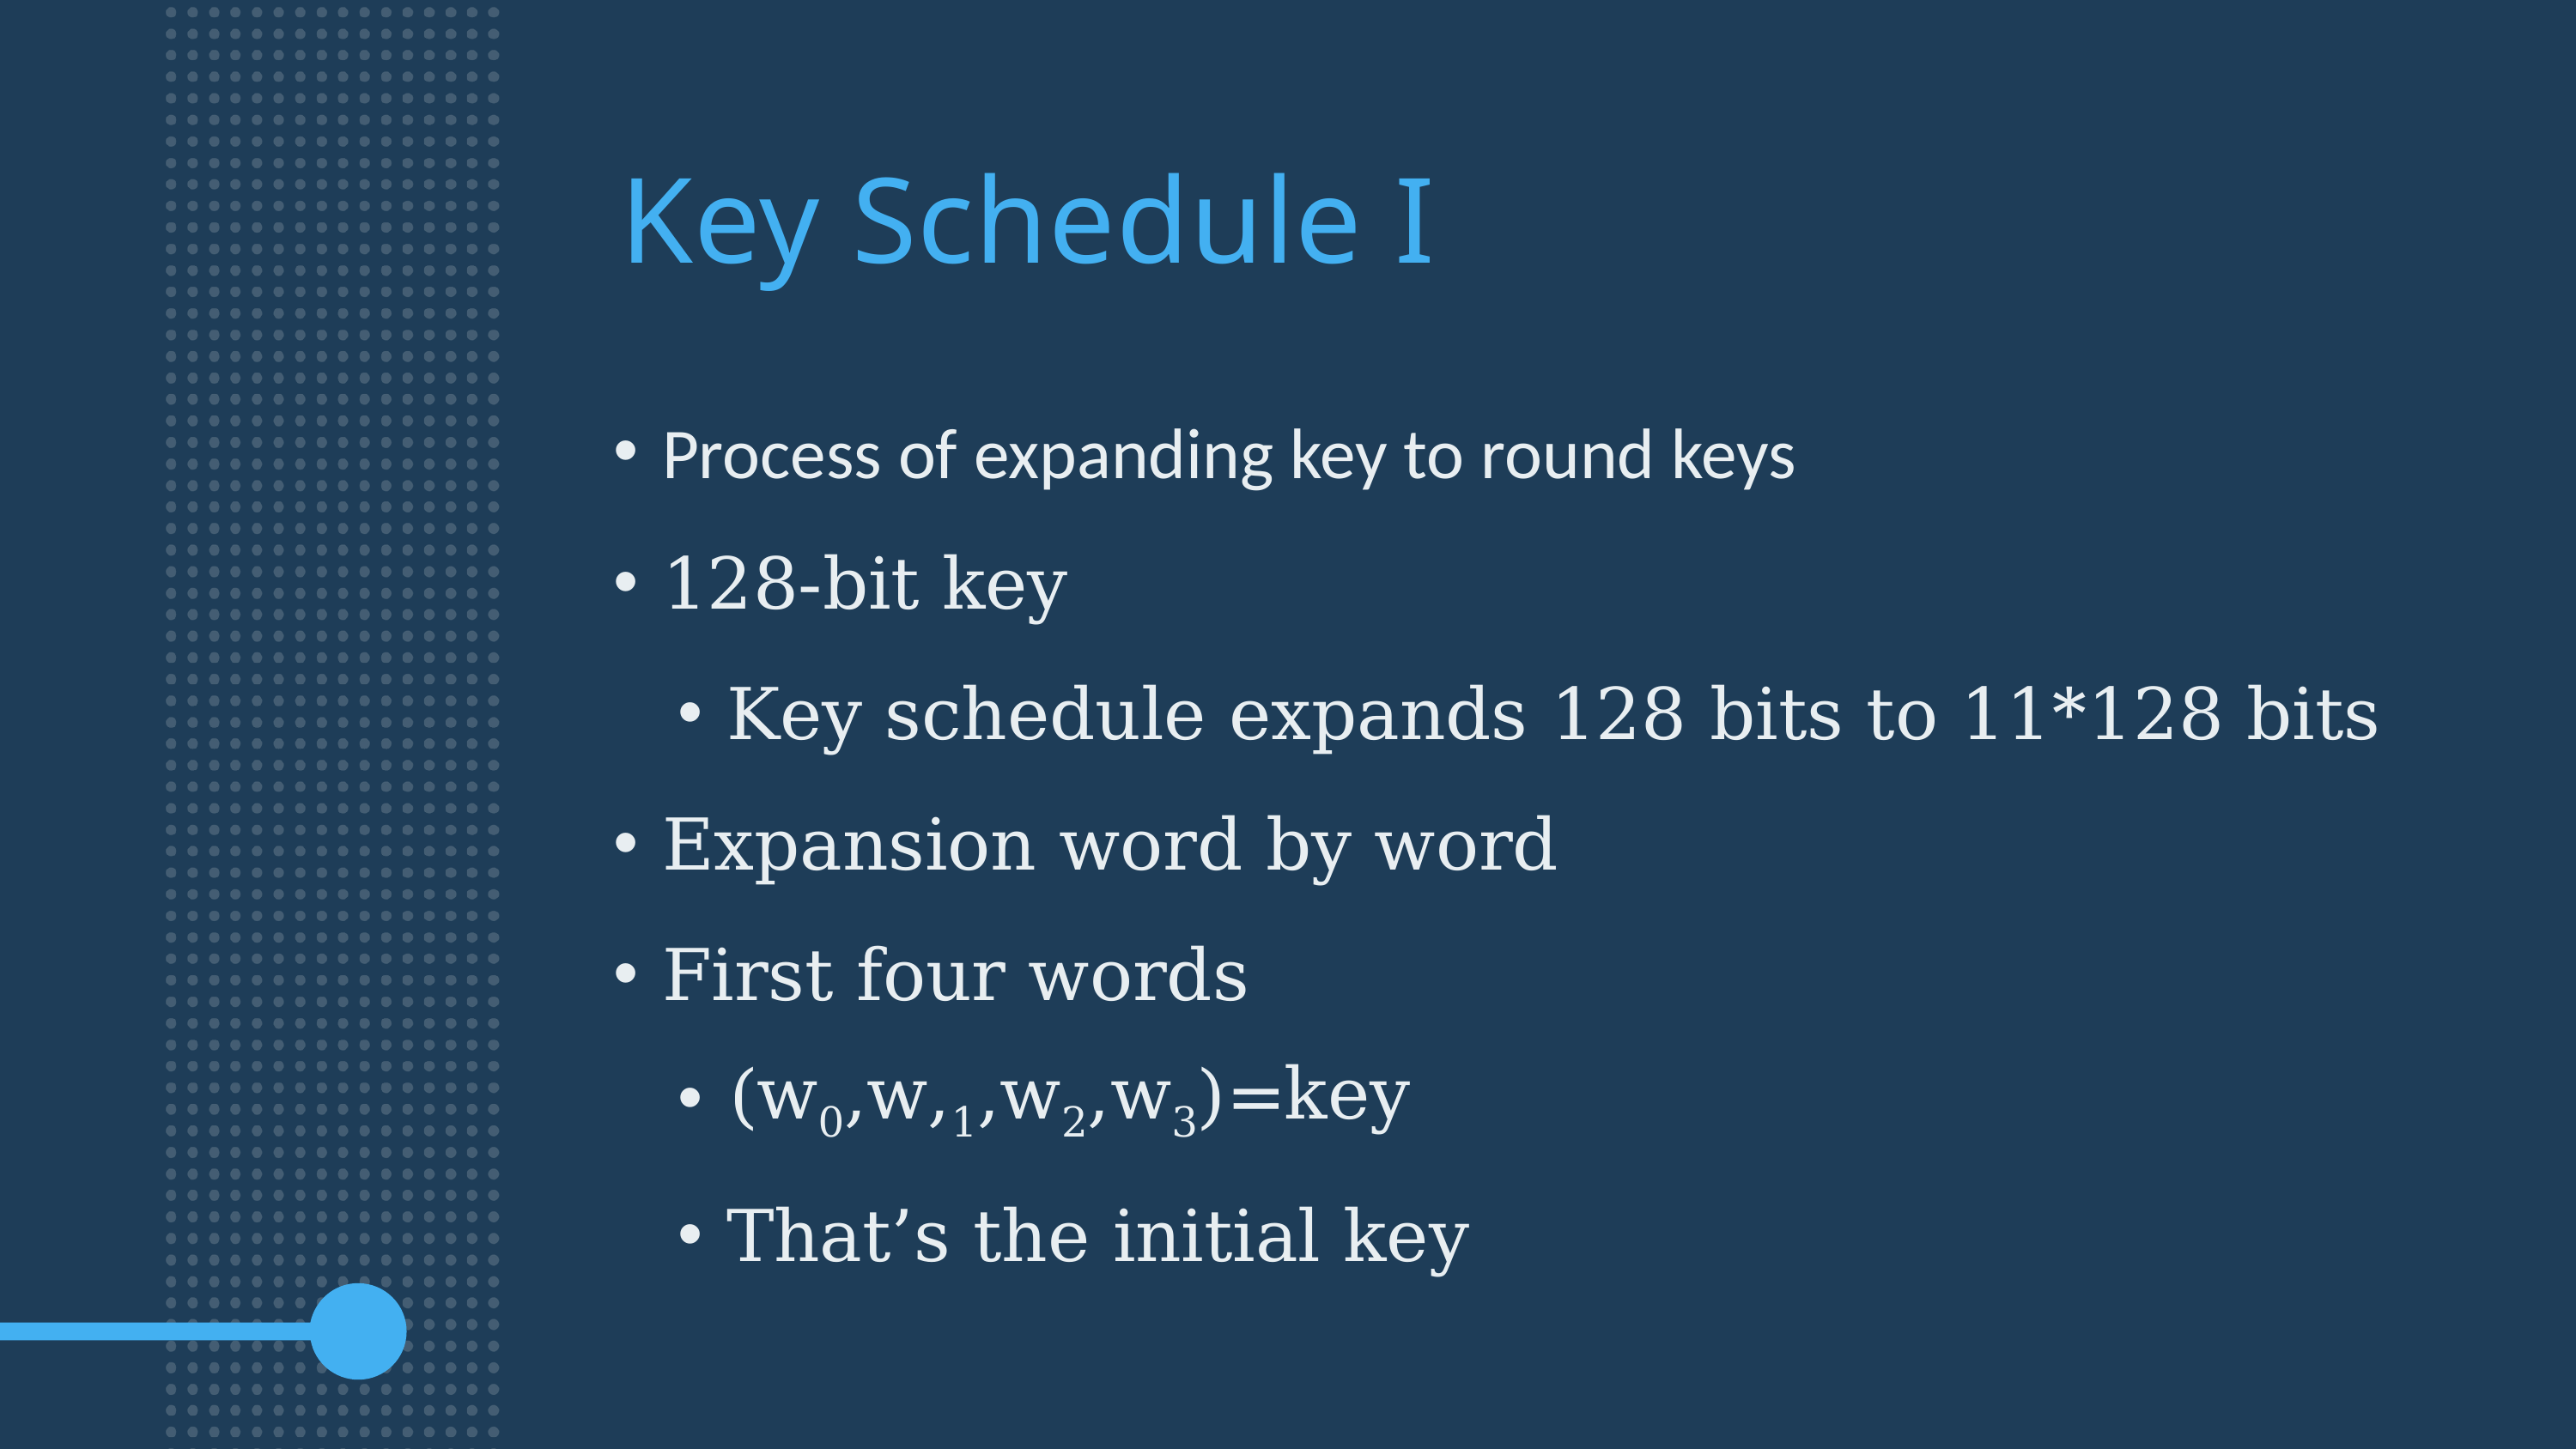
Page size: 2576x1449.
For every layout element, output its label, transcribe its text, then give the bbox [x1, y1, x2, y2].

text_box Process of expanding key to round keys 128-bit key Key schedule expands 128 bits to 11*128 bits Expansion word by word First four words (w0,w,1,w2,w3)=key That’s the initial key [600, 370, 2415, 1282]
text_box Key Schedule I [620, 137, 2271, 288]
picture [161, 0, 507, 1449]
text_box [0, 1271, 407, 1392]
